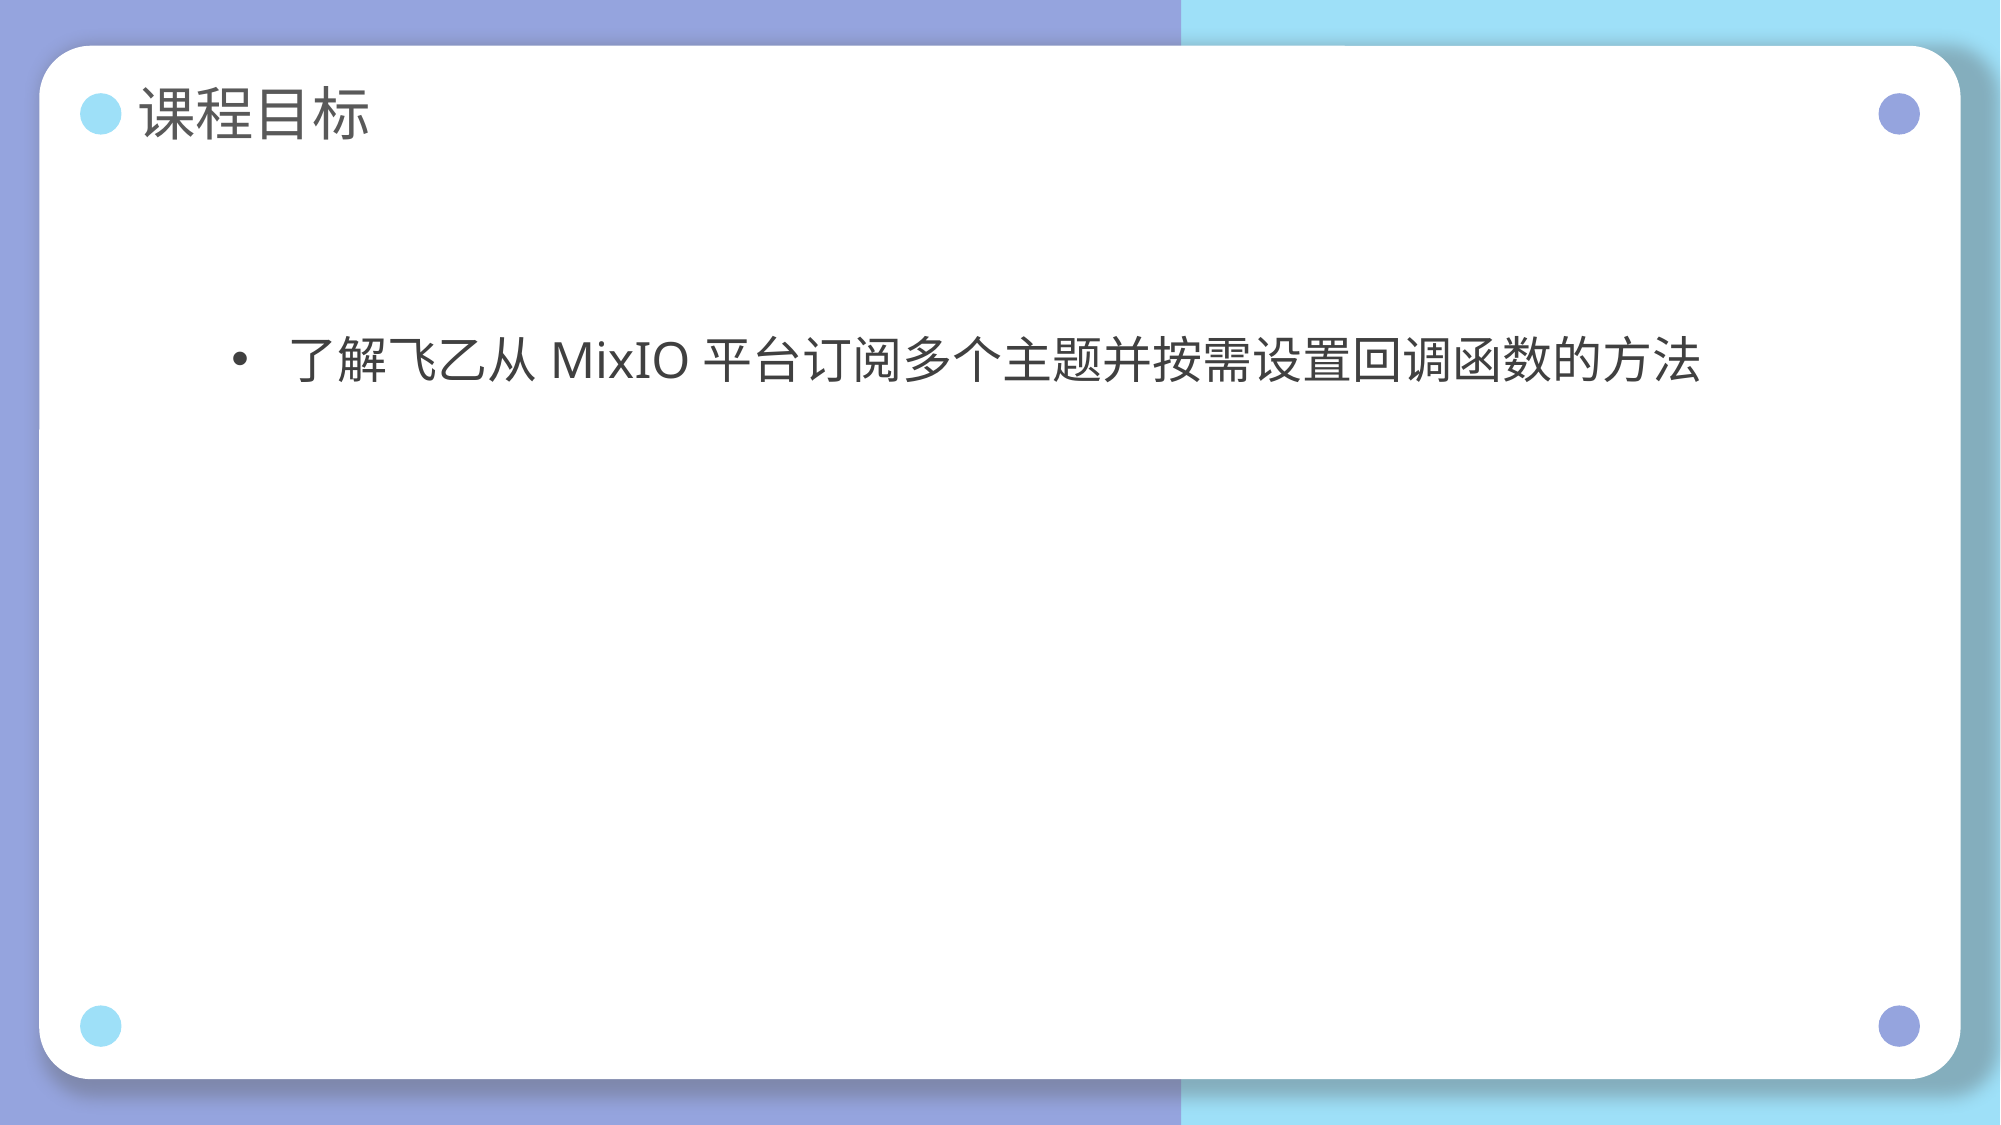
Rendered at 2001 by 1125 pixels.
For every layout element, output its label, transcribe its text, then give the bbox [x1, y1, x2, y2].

title 课程目标 [137, 77, 976, 157]
text_box 了解飞乙从MixIO平台订阅多个主题并按需设置回调函数的方法 [216, 291, 1757, 486]
